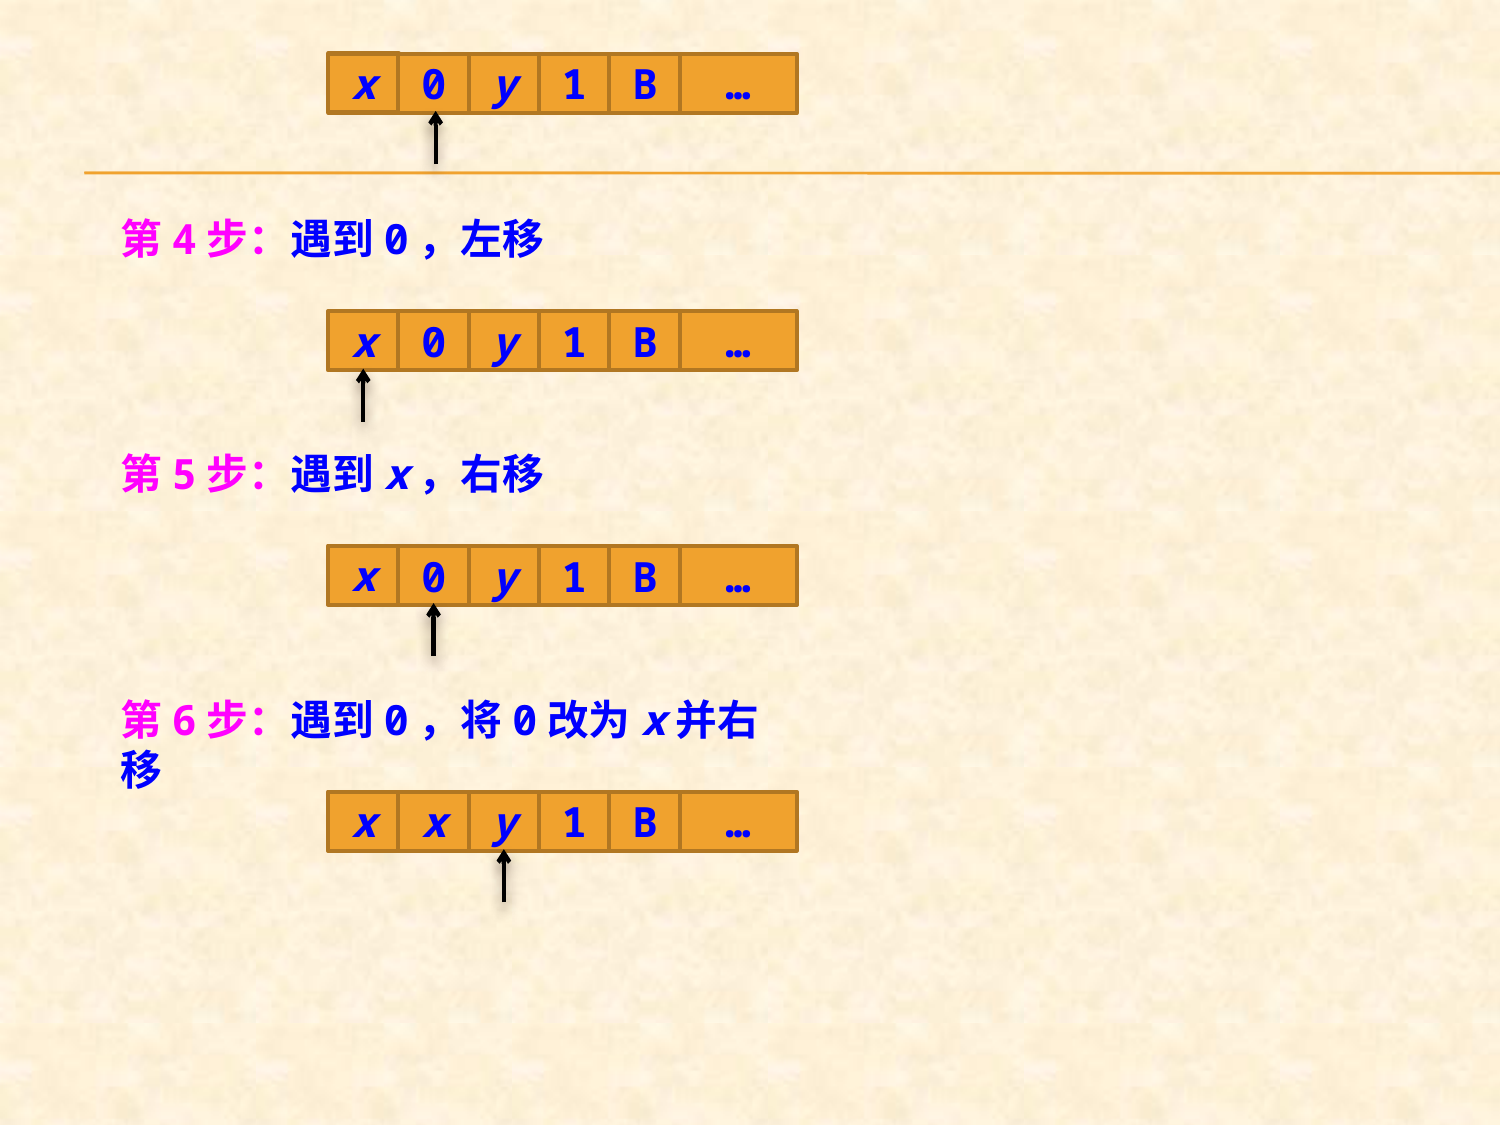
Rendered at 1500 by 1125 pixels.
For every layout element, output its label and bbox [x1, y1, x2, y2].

text_box [105, 205, 798, 423]
picture [0, 0, 1500, 1125]
text_box [105, 685, 798, 903]
text_box [105, 439, 798, 657]
text_box [327, 53, 798, 114]
